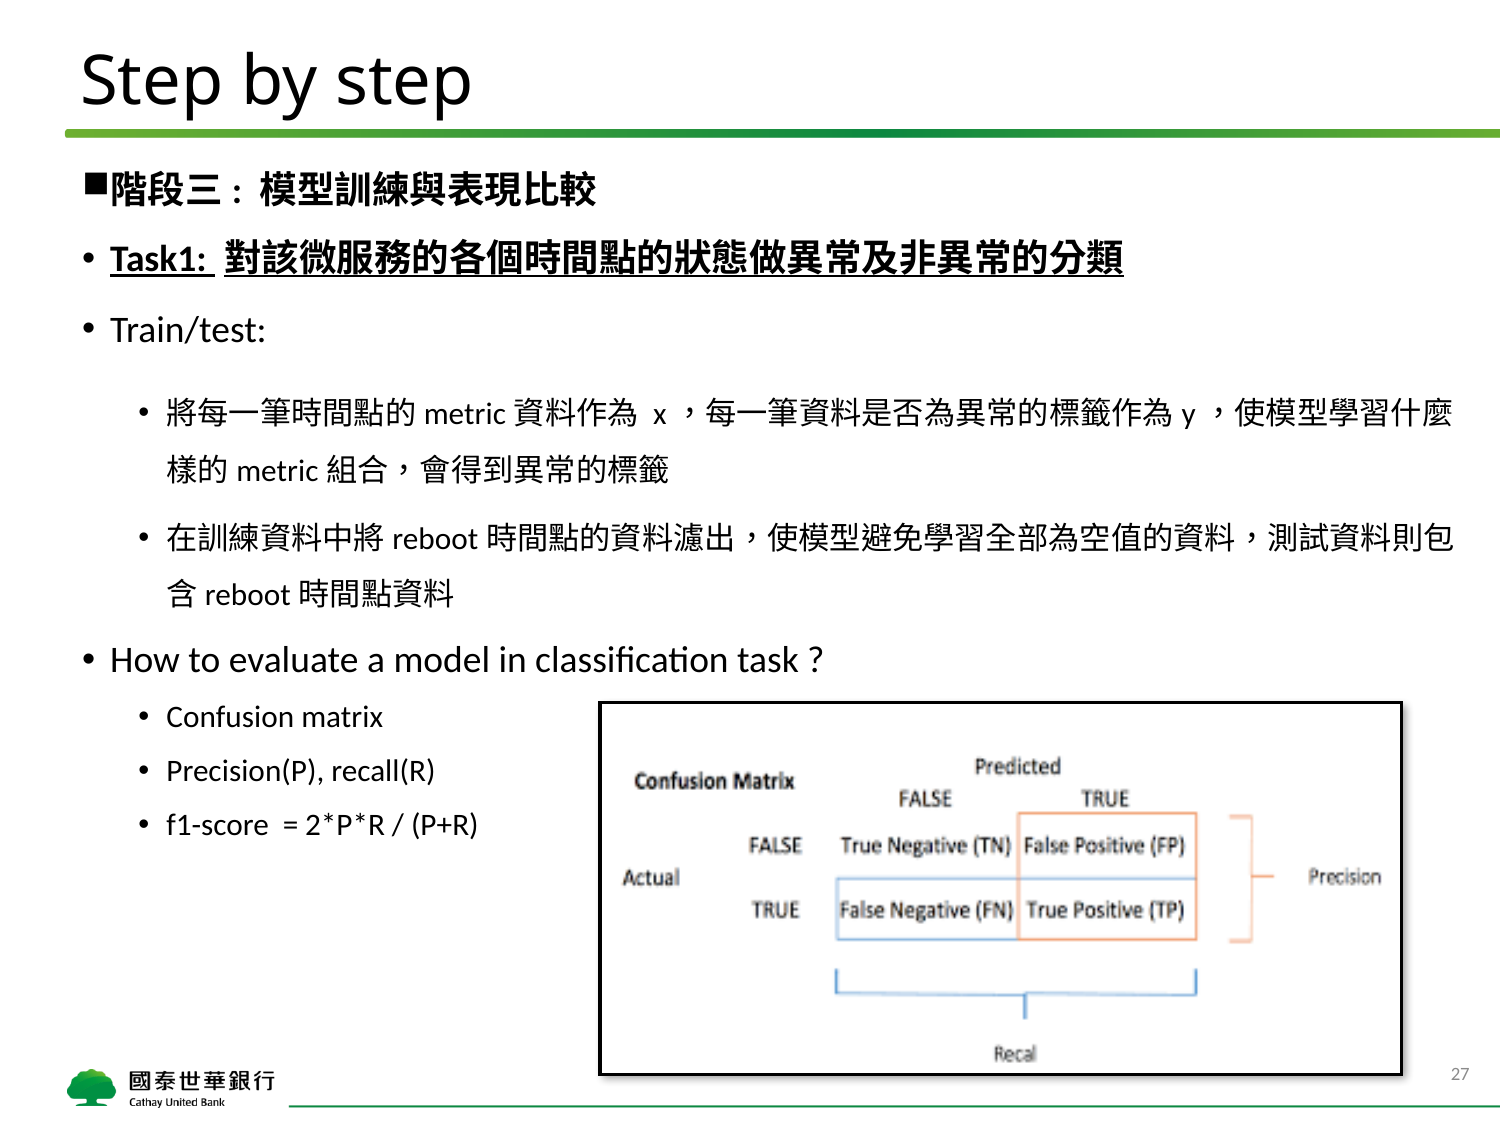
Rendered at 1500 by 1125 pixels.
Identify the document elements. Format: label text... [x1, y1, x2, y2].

slide_number 27 [1147, 1042, 1485, 1103]
list 階段三: 模型訓練與表現比較 Task1: 對該微服務的各個時間點的狀態做異常及非異常的分類 Train/test: 將每一筆時間點的metric資料作為 x，每一筆資料是否為異常的標籤作為y，使模型學習什麼樣的metric組合，會得到異常的標籤 在訓練資料中將reboot時間點的資料濾出，使模型避免學習全部為空值的資料，測試資料則包含reboot時間點資料 How to evaluate a model in classification task ? Confusion matrix Precision(P), recall(R) f1-score = 2*P*R / (P+R) [67, 163, 1474, 1013]
title Step by step [64, 35, 1436, 129]
picture [64, 129, 1500, 138]
picture [67, 1069, 1500, 1108]
picture [601, 704, 1400, 1073]
